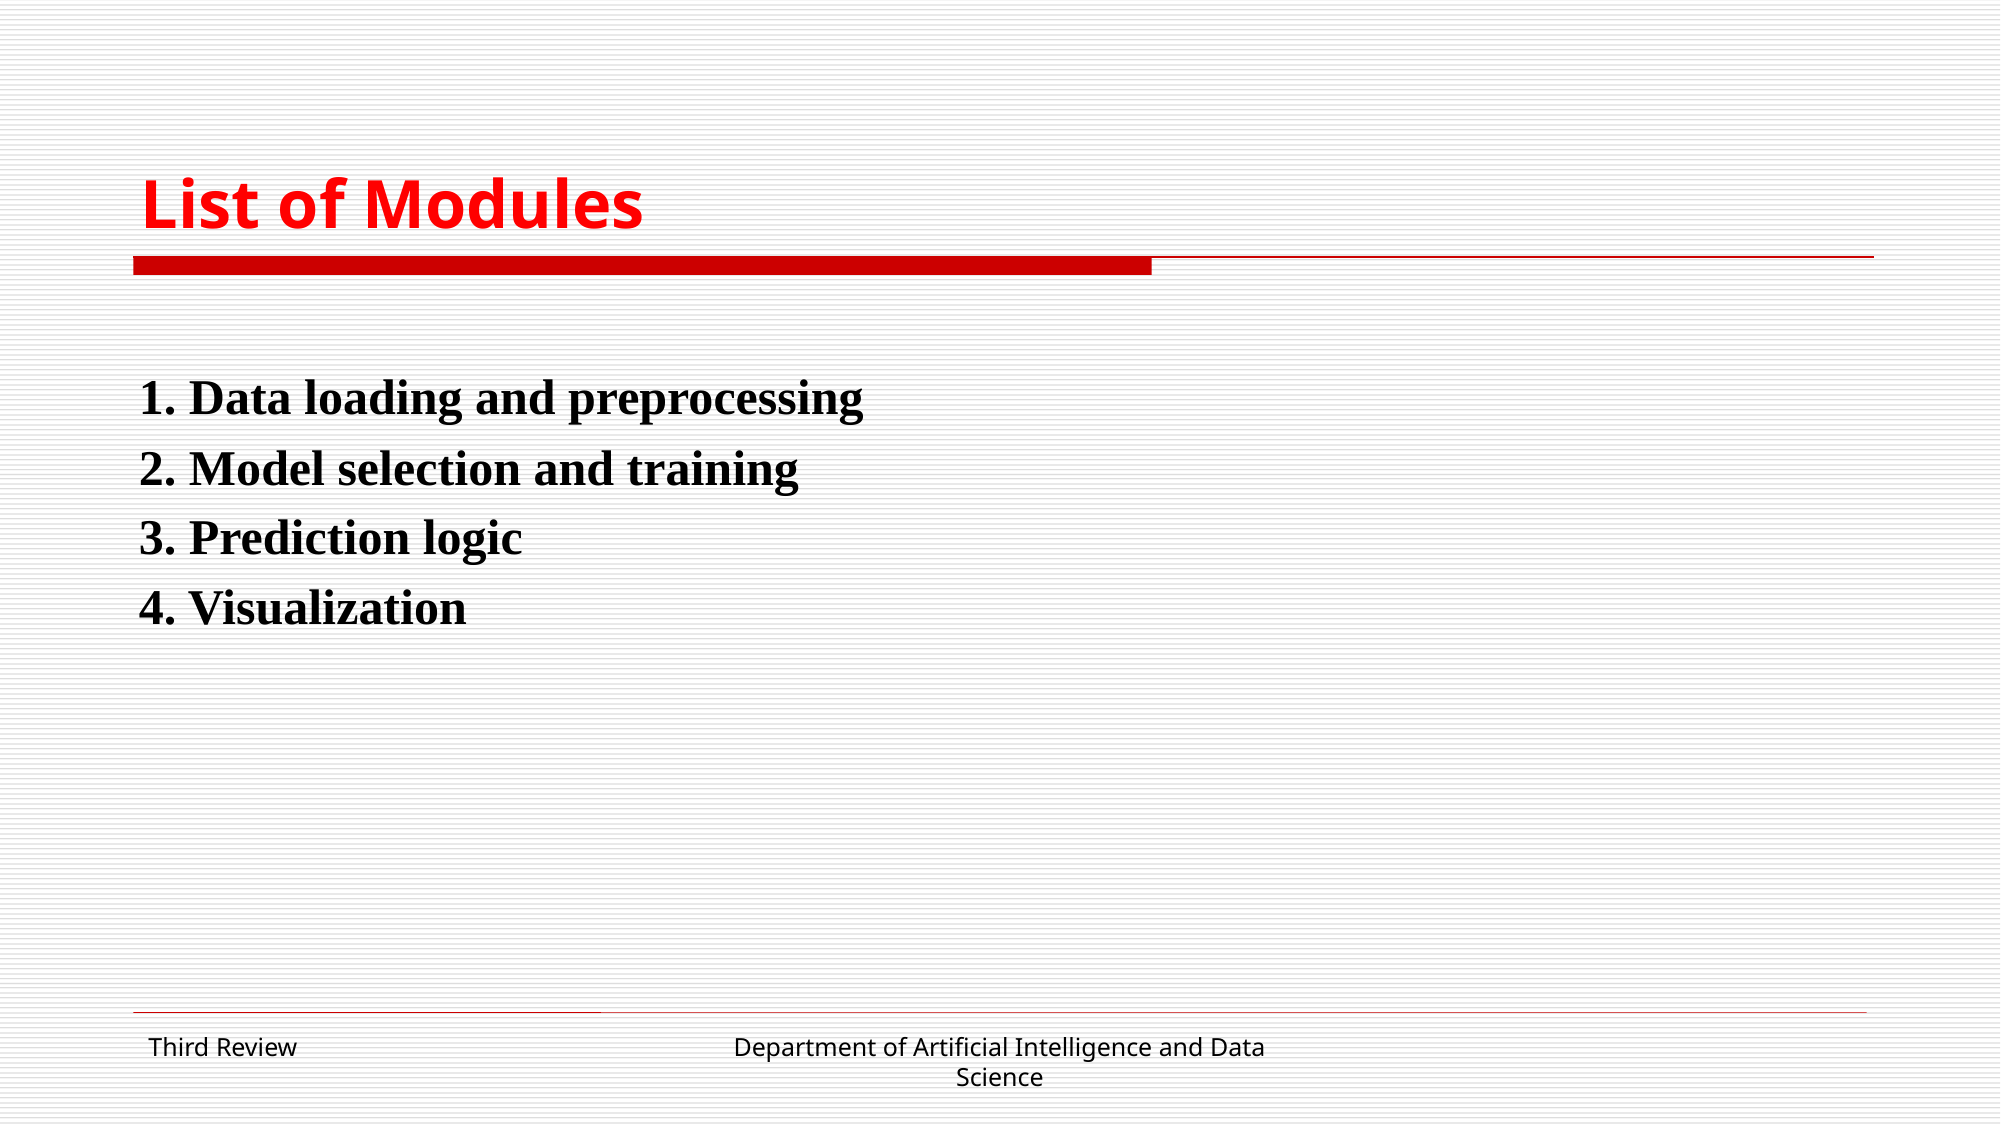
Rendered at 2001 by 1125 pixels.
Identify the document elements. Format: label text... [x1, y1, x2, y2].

picture [0, 0, 2001, 1125]
list 1. Data loading and preprocessing 2. Model selection and training 3. Prediction logic 4. Visualization [123, 287, 1874, 988]
slide_number [1433, 1024, 1867, 1103]
slide_number Third Review [133, 1024, 567, 1103]
footer Department of Artificial Intelligence and Data Science [683, 1024, 1317, 1103]
title List of Modules [125, 50, 1876, 250]
